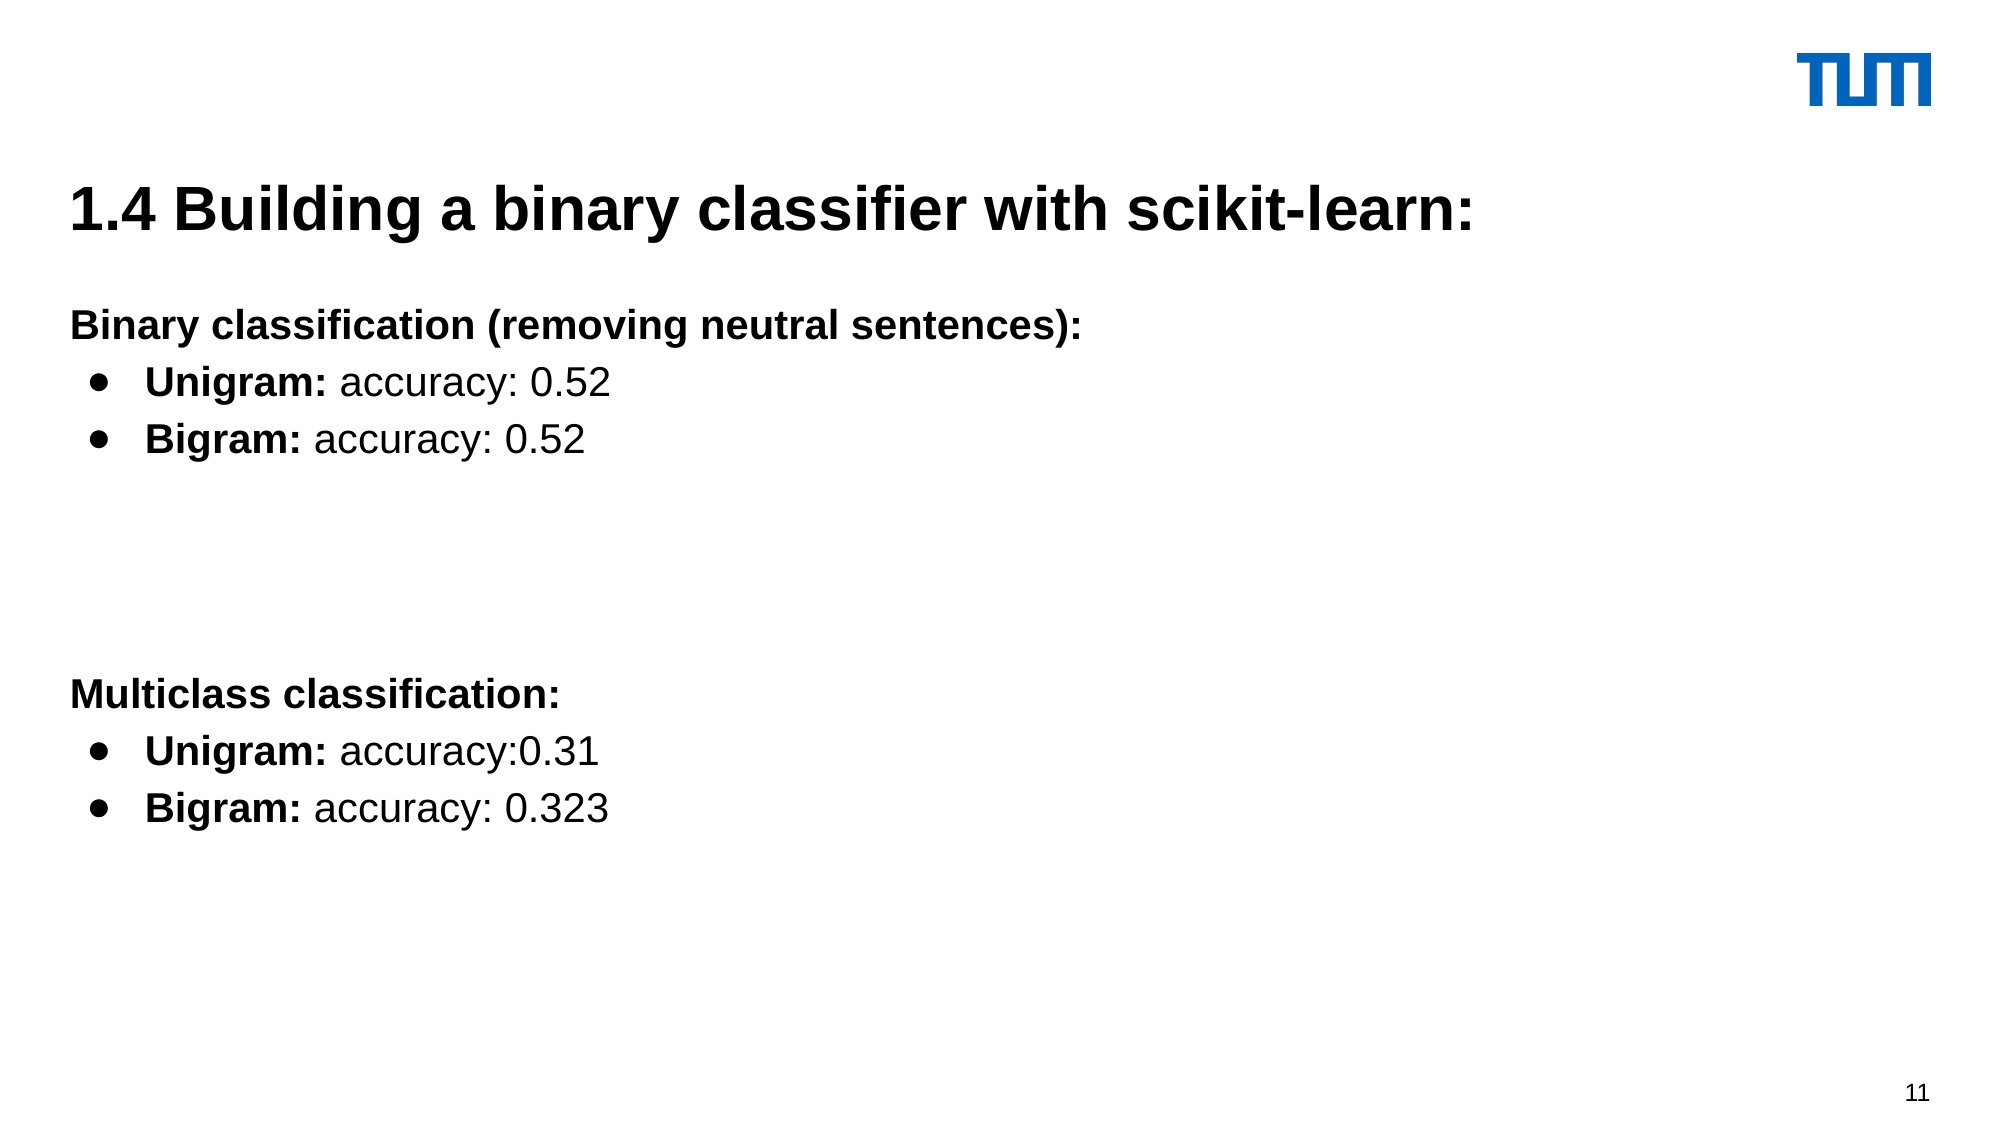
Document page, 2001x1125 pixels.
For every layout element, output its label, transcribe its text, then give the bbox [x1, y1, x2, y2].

text_box Multiclass classification: Unigram: accuracy:0.31 Bigram: accuracy: 0.323 [69, 660, 1563, 992]
text_box Binary classification (removing neutral sentences): Unigram: accuracy: 0.52 Bigram: accuracy: 0.52 [69, 290, 1112, 623]
text_box ‹#› [1481, 1061, 1931, 1122]
picture [1797, 53, 1931, 106]
text_box 1.4 Building a binary classifier with scikit-learn: [69, 163, 1931, 267]
